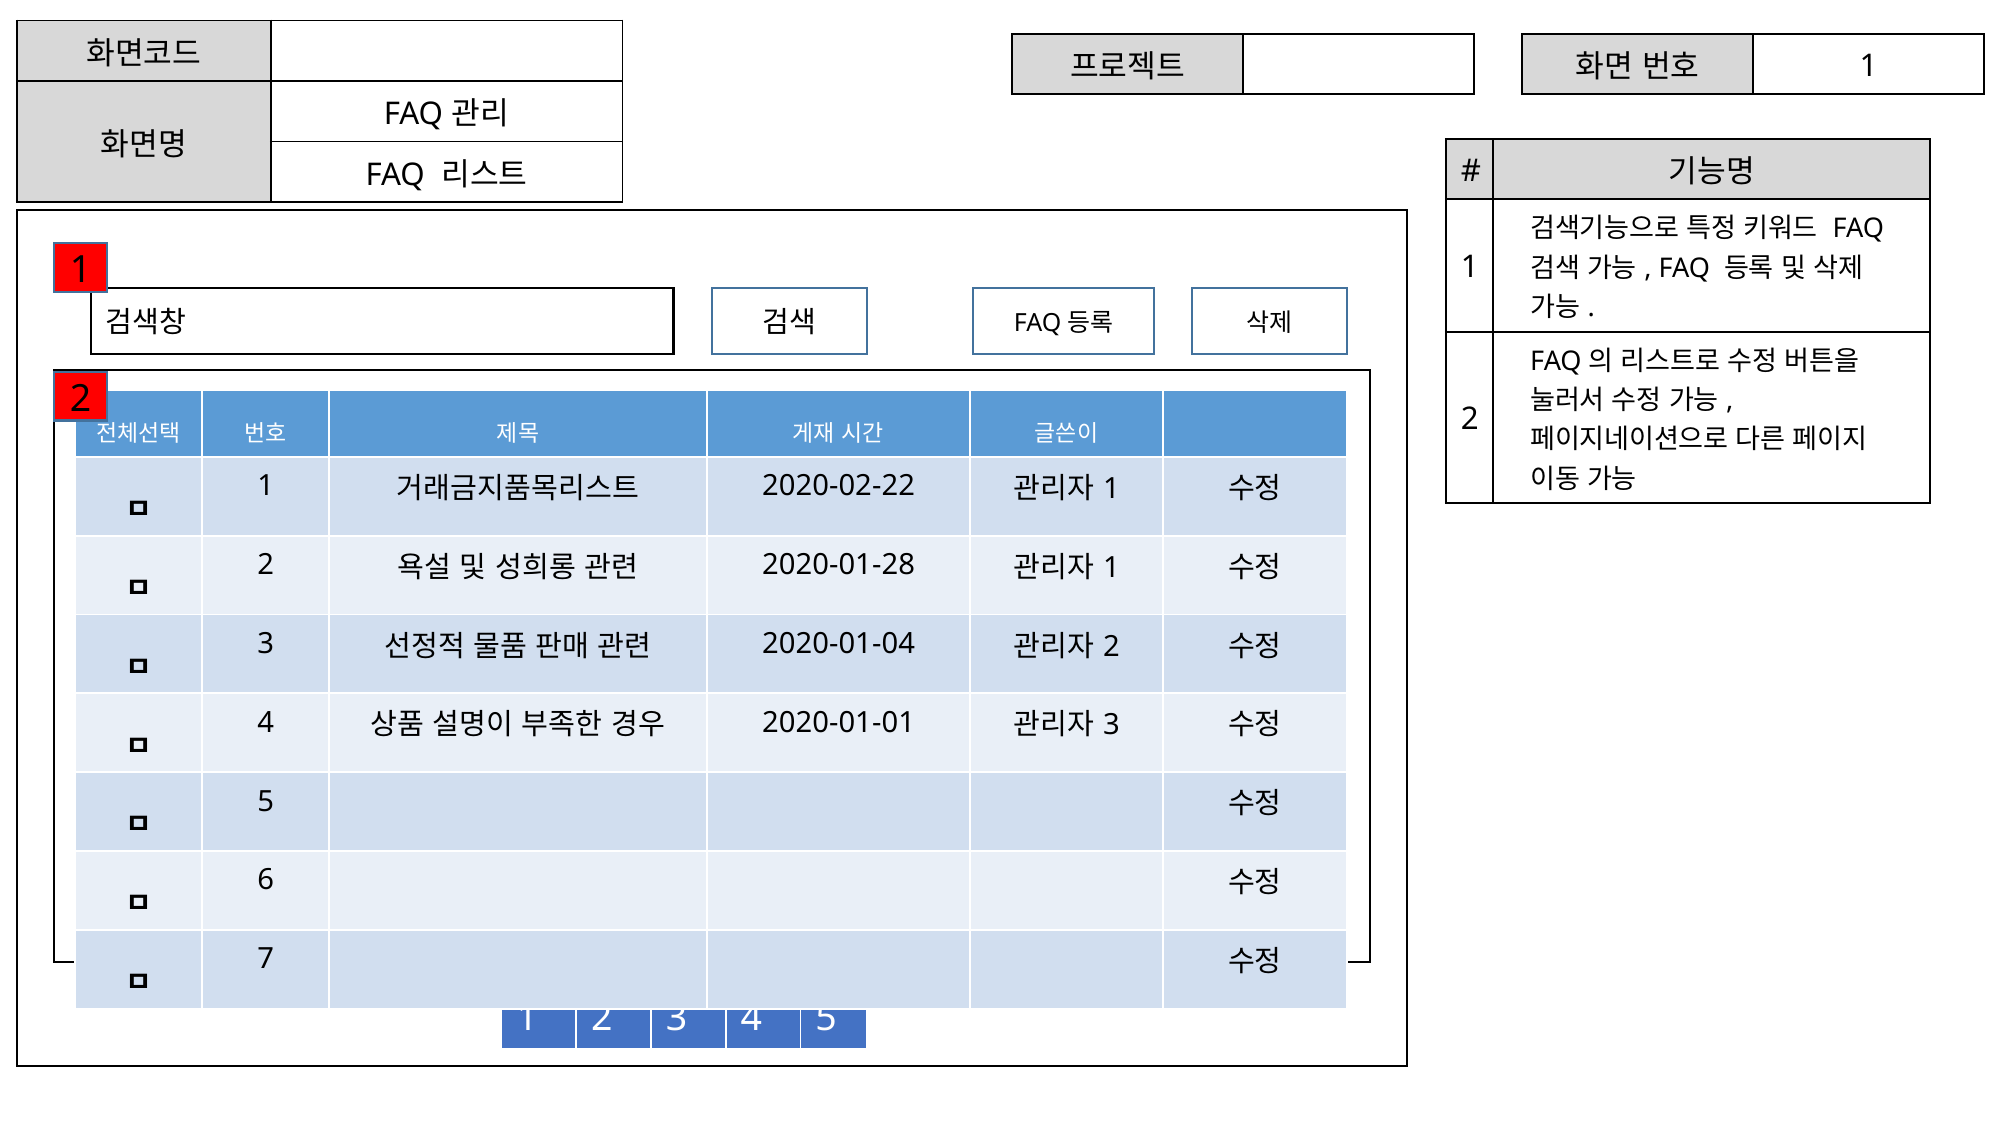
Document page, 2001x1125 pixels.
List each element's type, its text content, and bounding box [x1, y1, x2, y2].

table_cell 거래금지품목리스트 [330, 458, 706, 535]
table_header 1 [1754, 35, 1983, 93]
text_box FAQ등록 [972, 287, 1155, 355]
table_cell FAQ의 리스트로 수정 버튼을 눌러서 수정 가능, 페이지네이션으로 다른 페이지 이동 가능 [1494, 333, 1929, 502]
table_cell 화면명 [18, 82, 270, 201]
table_cell 5 [203, 773, 328, 850]
table_cell 4 [203, 694, 328, 771]
table_header # [1447, 140, 1492, 198]
table_header 글쓴이 [971, 391, 1162, 456]
table_header 4 [727, 1010, 800, 1048]
table_cell ㅁ [76, 694, 201, 771]
table_header [1244, 35, 1473, 93]
table_cell 2020-01-04 [708, 615, 969, 692]
table_cell 수정 [1164, 615, 1346, 692]
table_cell ㅁ [76, 458, 201, 535]
table_cell 상품 설명이 부족한 경우 [330, 694, 706, 771]
table_cell 욕설 및 성희롱 관련 [330, 537, 706, 614]
table_cell FAQ관리 [272, 82, 622, 141]
table_cell [708, 931, 969, 1008]
table_cell 수정 [1164, 458, 1346, 535]
table_cell 선정적 물품 판매 관련 [330, 615, 706, 692]
table_cell 관리자2 [971, 615, 1162, 692]
table_header 전체선택 [76, 391, 201, 456]
table_cell 2 [203, 537, 328, 614]
text_box 2 [53, 371, 108, 422]
table_cell 6 [203, 852, 328, 929]
table_cell [330, 773, 706, 850]
table_cell [330, 931, 706, 1008]
table_header 1 [502, 1010, 575, 1048]
table_cell 수정 [1164, 694, 1346, 771]
table_cell 관리자1 [971, 458, 1162, 535]
table_header 2 [577, 1010, 650, 1048]
table_header 5 [801, 1010, 866, 1048]
table_cell 2020-01-01 [708, 694, 969, 771]
table_cell ㅁ [76, 931, 201, 1008]
table_header [272, 21, 622, 80]
table_cell 수정 [1164, 773, 1346, 850]
table_header 게재 시간 [708, 391, 969, 456]
table_cell 관리자1 [971, 537, 1162, 614]
text_box 검색창 [90, 287, 675, 355]
table_cell 1 [1447, 200, 1492, 331]
table_cell 검색기능으로 특정 키워드 FAQ 검색 가능, FAQ 등록 및 삭제 가능. [1494, 200, 1929, 331]
table_header 3 [652, 1010, 725, 1048]
text_box [16, 209, 1408, 1067]
table_cell ㅁ [76, 615, 201, 692]
table_cell 2 [1447, 333, 1492, 502]
table_cell [971, 773, 1162, 850]
table_header 화면 번호 [1523, 35, 1752, 93]
table_cell 수정 [1164, 931, 1346, 1008]
table_cell 수정 [1164, 852, 1346, 929]
table_cell [971, 852, 1162, 929]
table_cell ㅁ [76, 537, 201, 614]
table_header 화면코드 [18, 21, 270, 80]
text_box [53, 369, 1371, 963]
table_cell [708, 852, 969, 929]
table_header 번호 [203, 391, 328, 456]
table_cell [971, 931, 1162, 1008]
table_cell [708, 773, 969, 850]
table_header 제목 [330, 391, 706, 456]
table_cell ㅁ [76, 852, 201, 929]
table_cell 1 [203, 458, 328, 535]
table_header [1164, 391, 1346, 456]
table_cell 2020-02-22 [708, 458, 969, 535]
table_header 프로젝트 [1013, 35, 1242, 93]
table_cell 수정 [1164, 537, 1346, 614]
table_cell 2020-01-28 [708, 537, 969, 614]
table_cell 관리자3 [971, 694, 1162, 771]
table_cell 7 [203, 931, 328, 1008]
table_cell [330, 852, 706, 929]
text_box 1 [53, 242, 108, 293]
table_cell 3 [203, 615, 328, 692]
table_header 기능명 [1494, 140, 1929, 198]
text_box 검색 [711, 287, 868, 355]
text_box 삭제 [1191, 287, 1348, 355]
table_cell FAQ 리스트 [272, 142, 622, 201]
table_cell ㅁ [76, 773, 201, 850]
